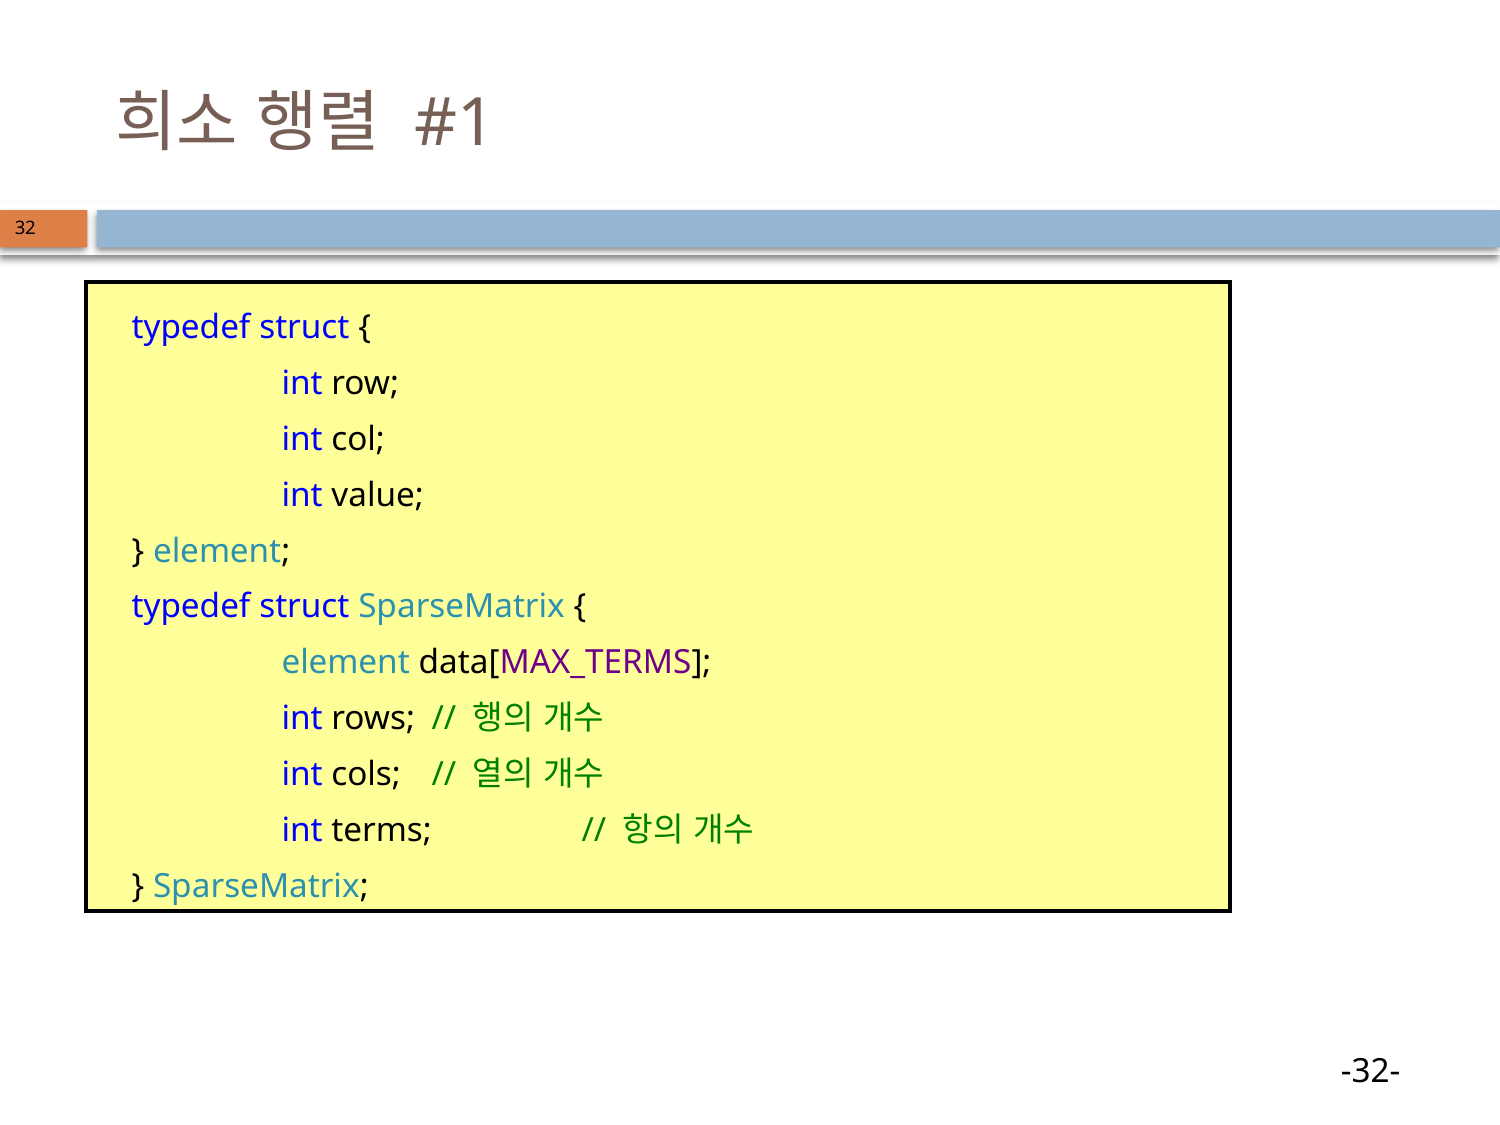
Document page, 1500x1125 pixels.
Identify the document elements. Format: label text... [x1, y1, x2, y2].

text_box typedef struct { int row; int col; int value; } element; typedef struct SparseMatrix { element data[MAX_TERMS]; int rows; // 행의 개수 int cols; // 열의 개수 int terms; // 항의 개수 } SparseMatrix; [85, 281, 1230, 912]
title 희소 행렬 #1 [100, 37, 1438, 200]
slide_number 32 [0, 208, 88, 249]
